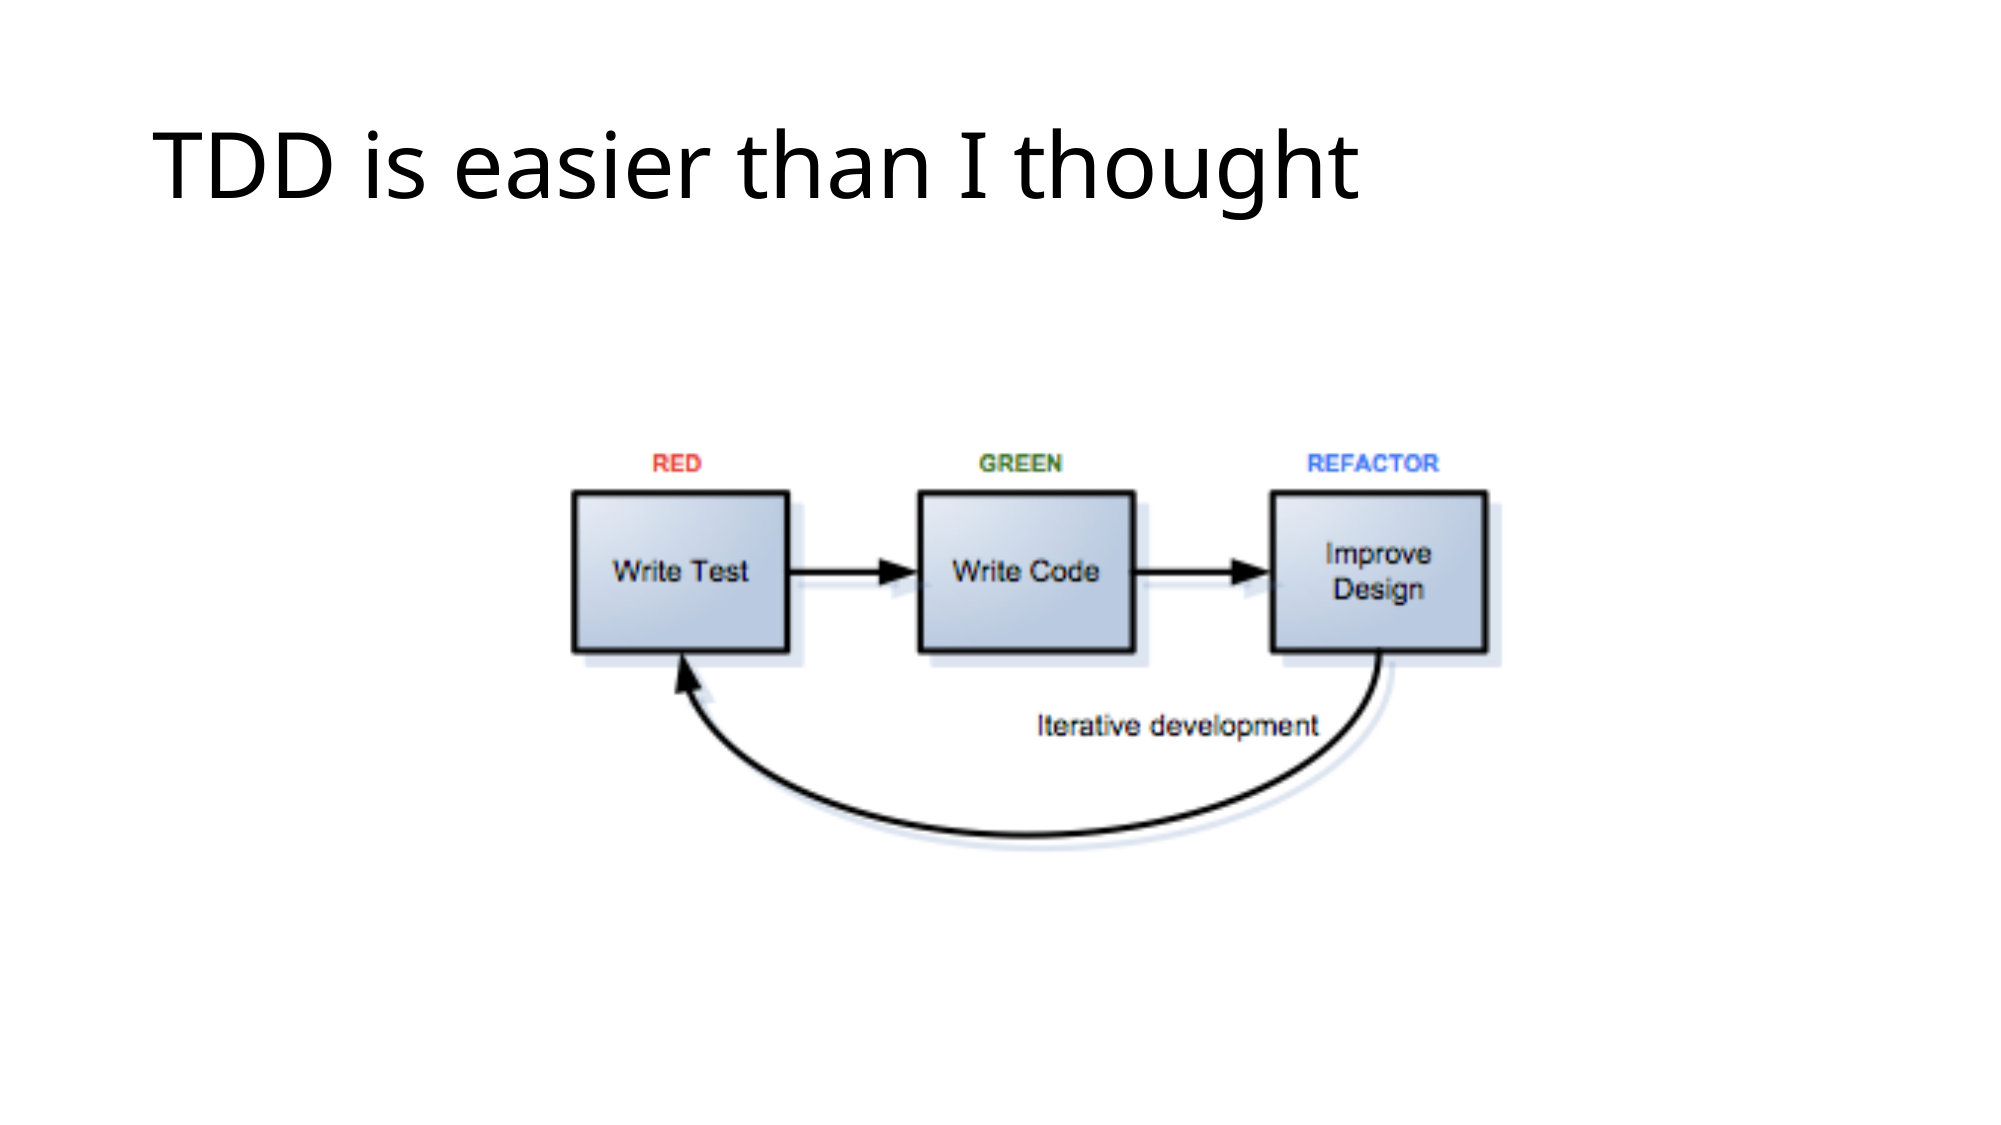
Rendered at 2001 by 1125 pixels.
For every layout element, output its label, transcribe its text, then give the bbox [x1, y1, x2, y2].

title TDD is easier than I thought [137, 59, 1863, 278]
picture [477, 443, 1562, 885]
